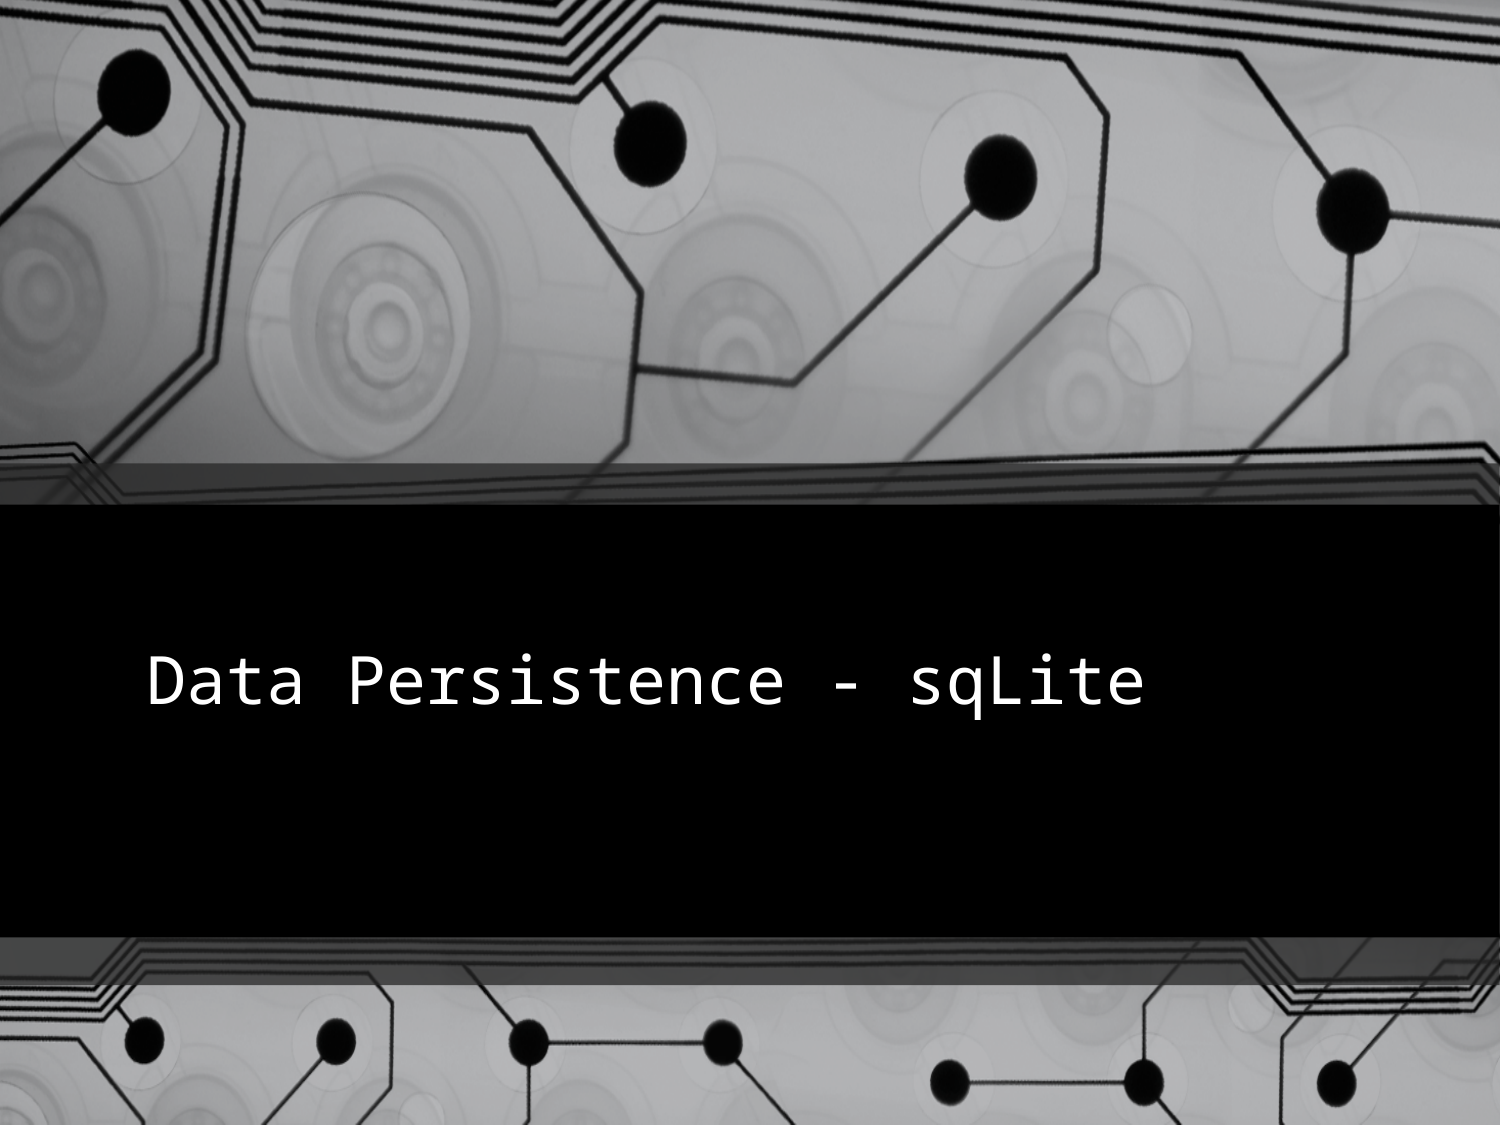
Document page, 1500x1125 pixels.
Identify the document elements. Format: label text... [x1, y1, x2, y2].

picture [0, 0, 1500, 463]
picture [0, 986, 1500, 1125]
title Data Persistence - sqLite [131, 519, 1369, 725]
